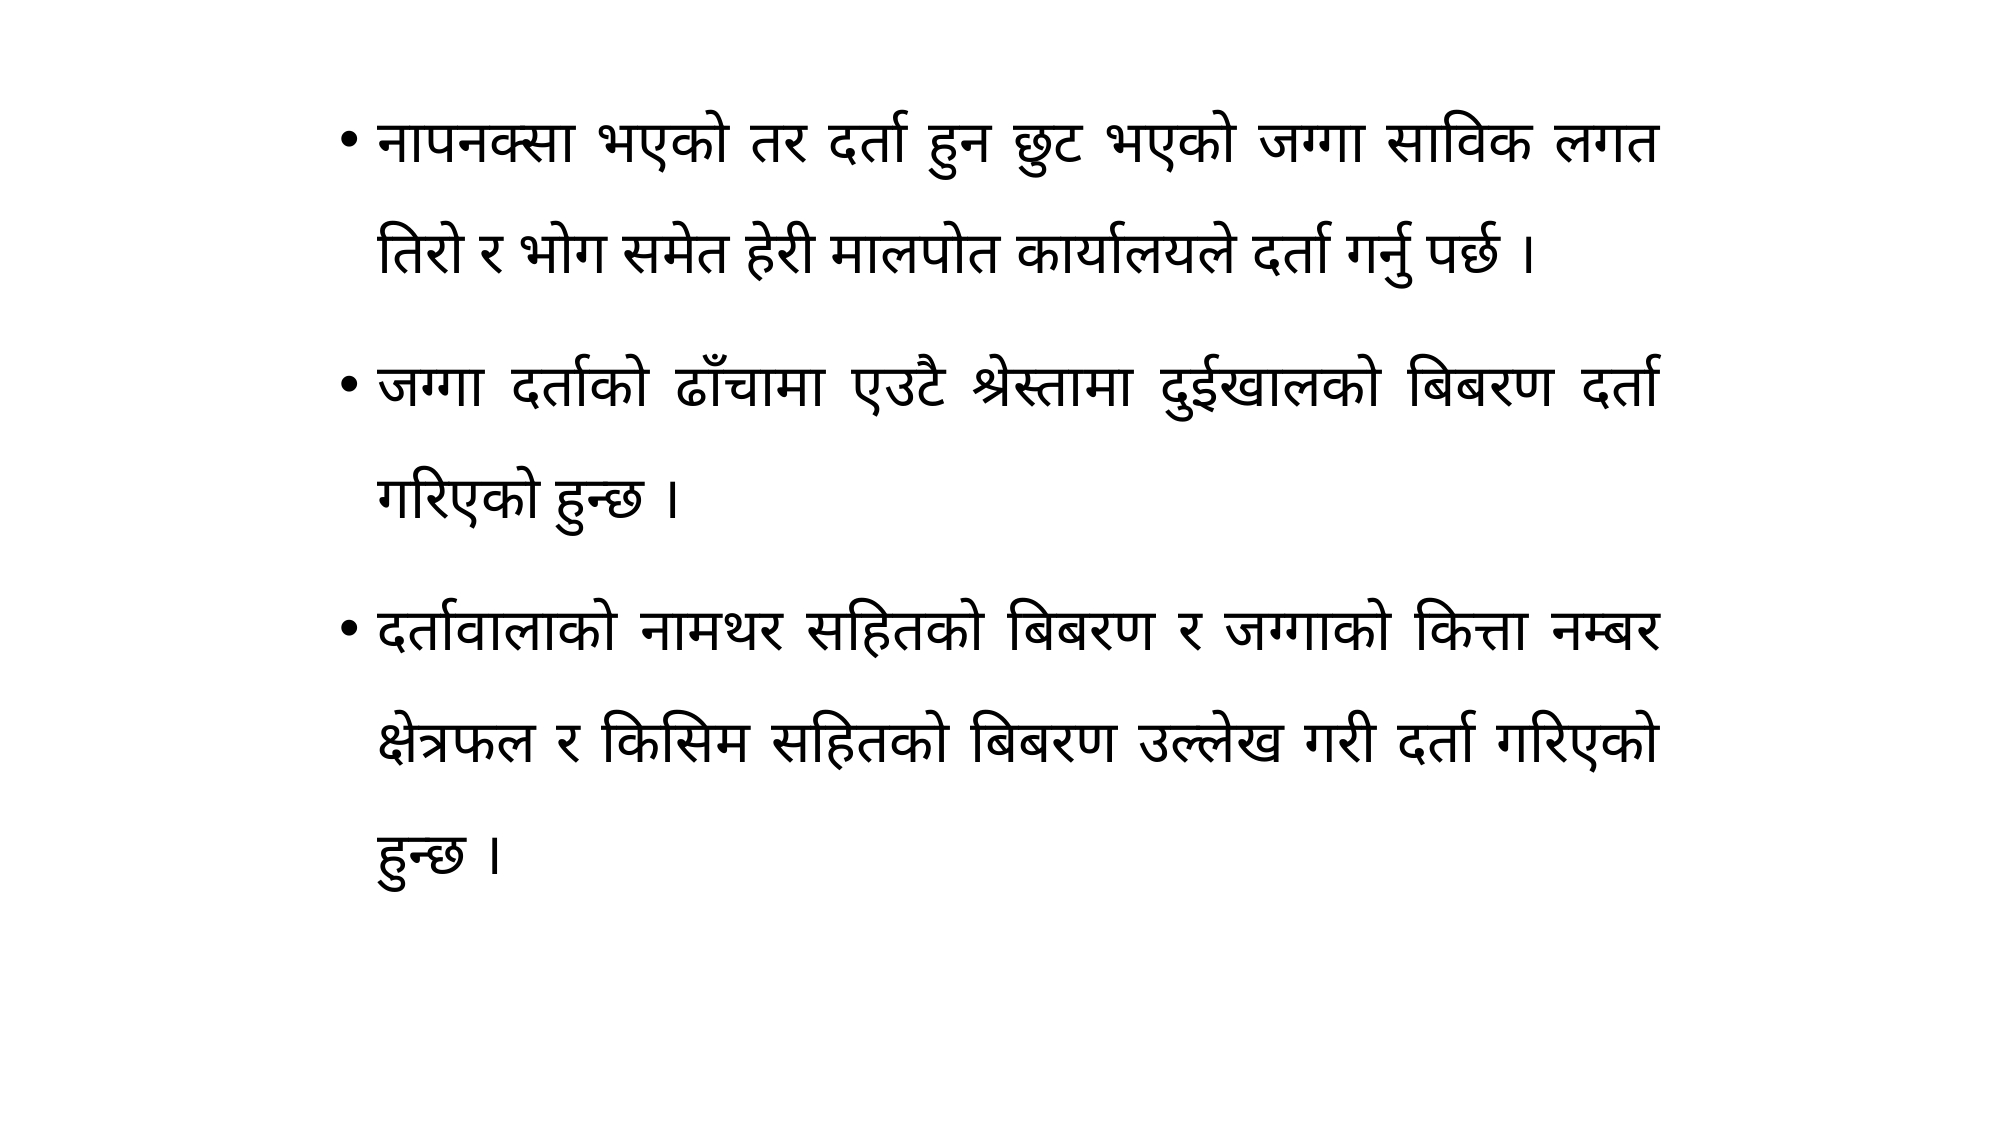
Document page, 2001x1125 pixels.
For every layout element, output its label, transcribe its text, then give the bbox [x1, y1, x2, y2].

list नापनक्सा भएको तर दर्ता हुन छुट भएको जग्गा साविक लगत तिरो र भोग समेत हेरी मालपोत कार्यालयले दर्ता गर्नु पर्छ । जग्गा दर्ताको ढाँचामा एउटै श्रेस्तामा दुईखालको बिबरण दर्ता गरिएको हुन्छ । दर्तावालाको नामथर सहितको बिबरण र जग्गाको कित्ता नम्बर क्षेत्रफल र किसिम सहितको बिबरण उल्लेख गरी दर्ता गरिएको हुन्छ । [324, 54, 1675, 1005]
